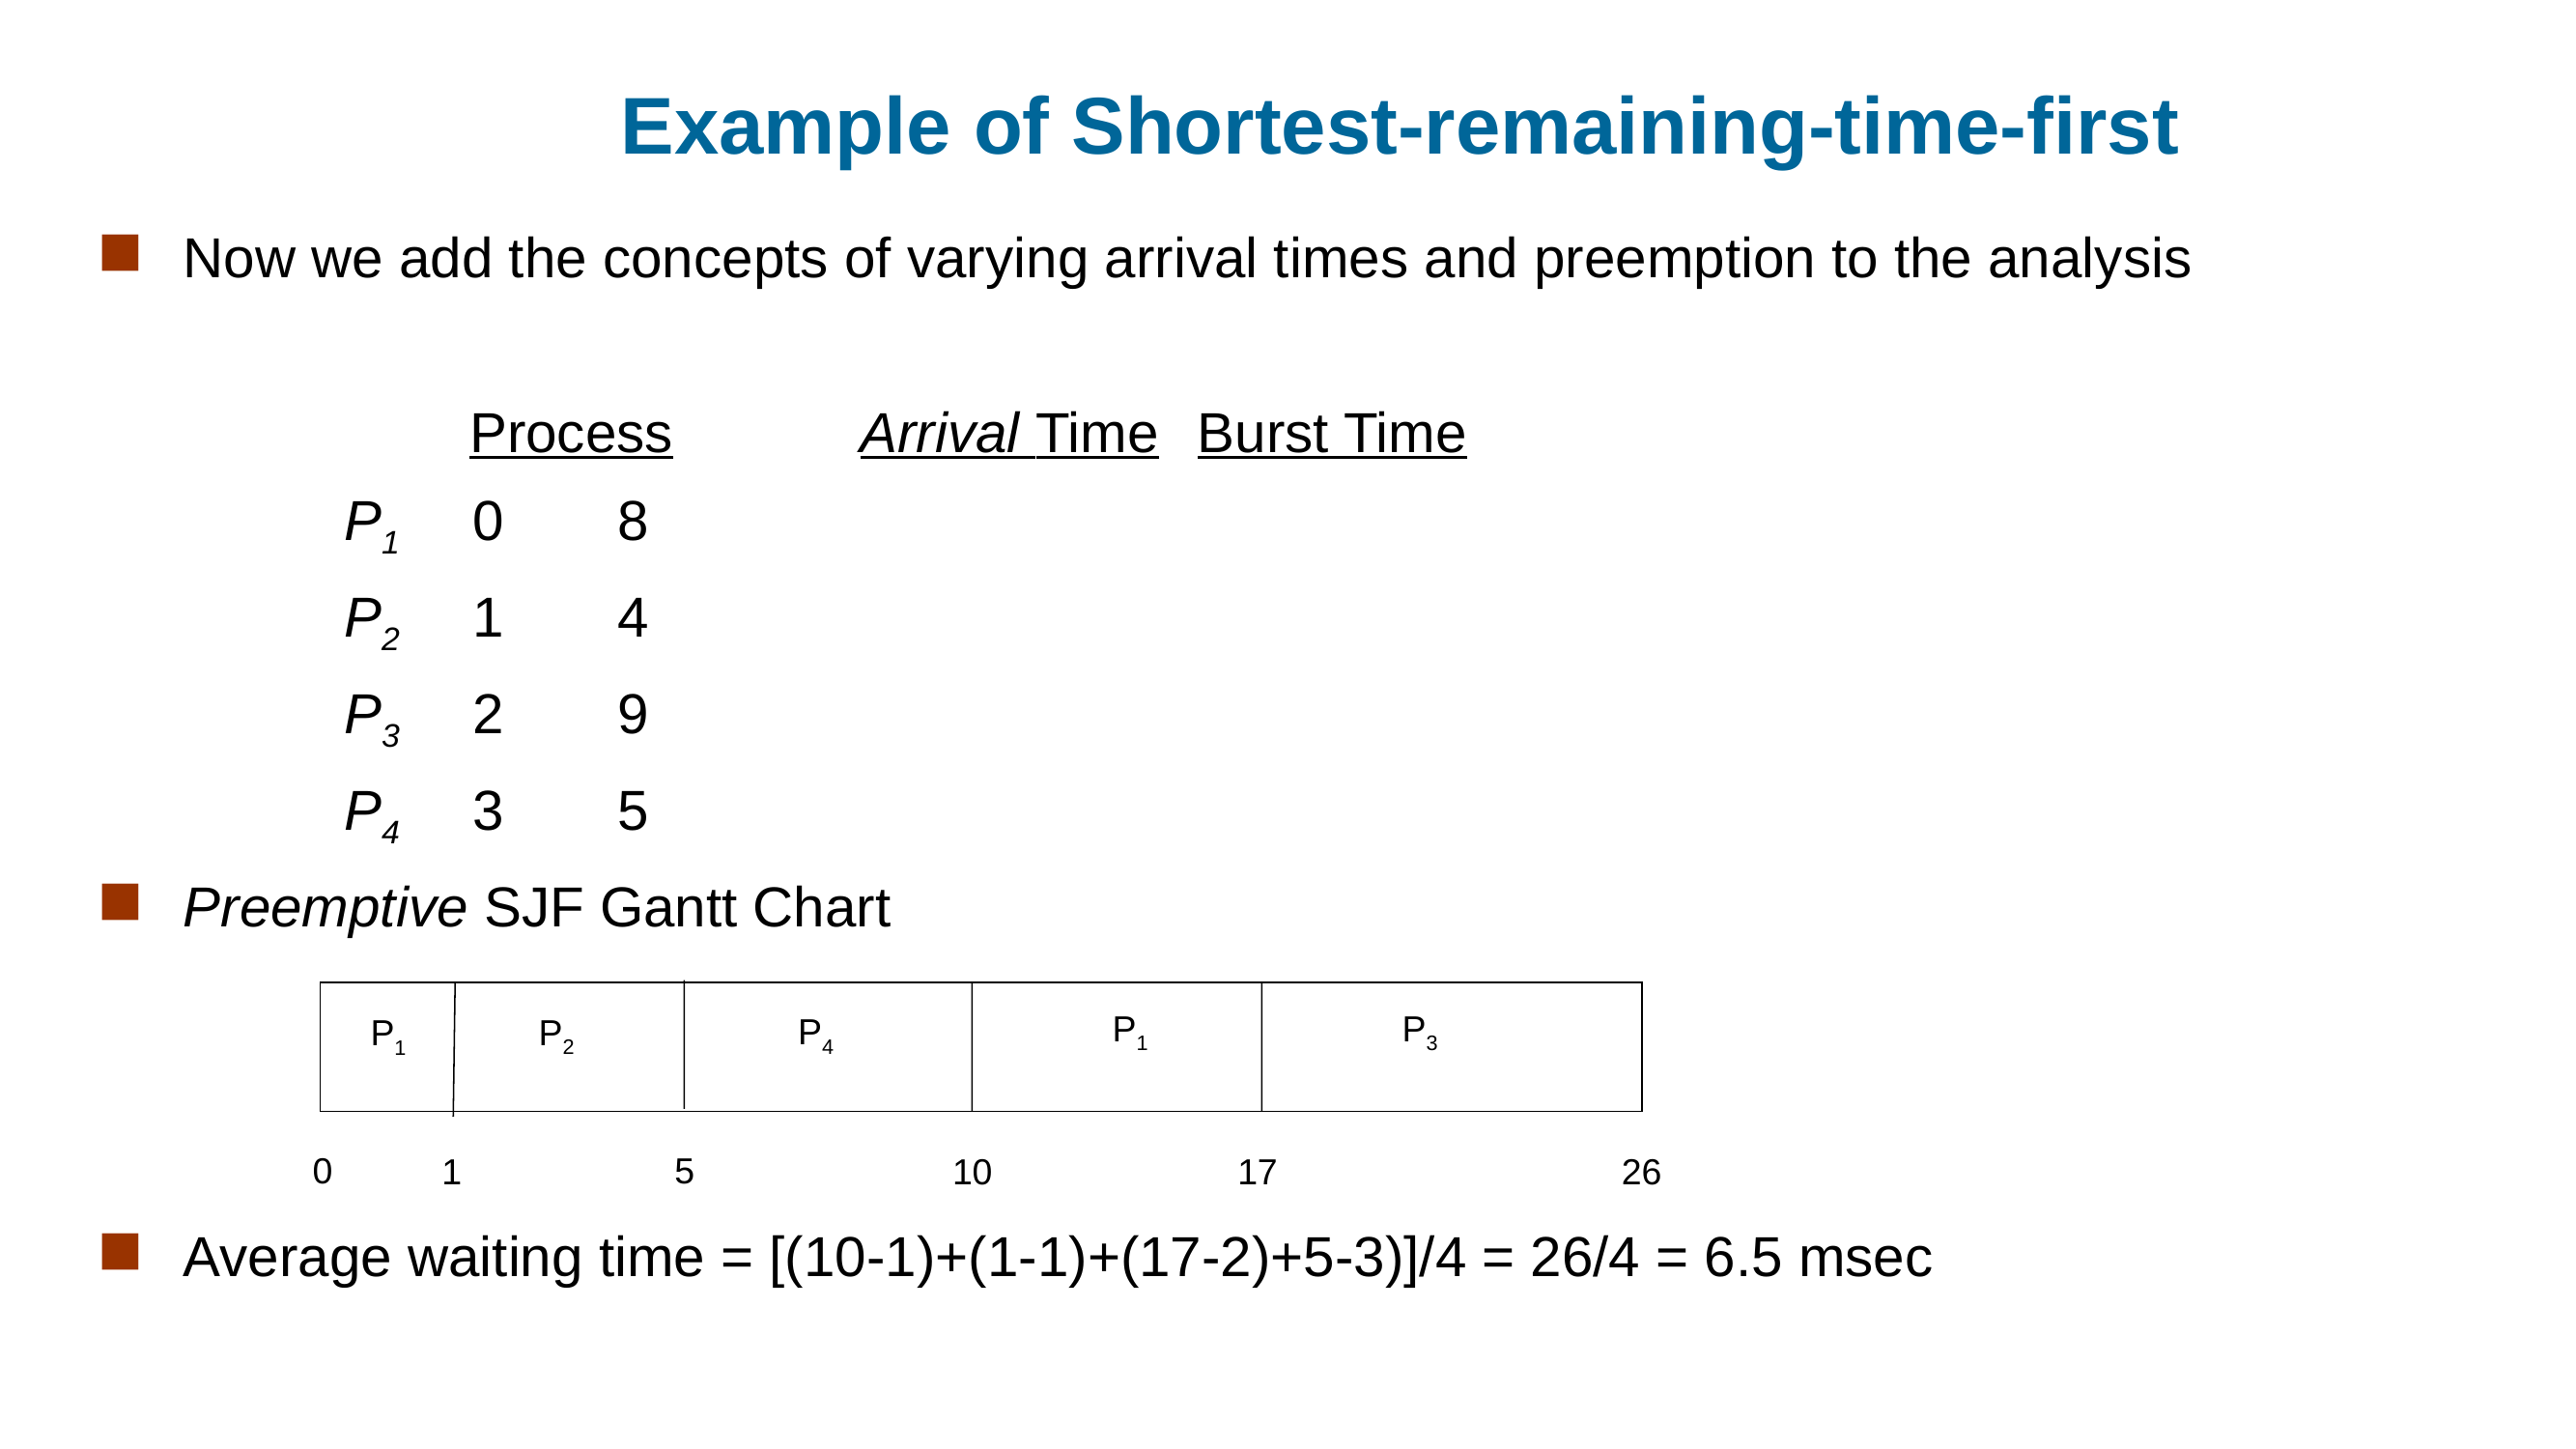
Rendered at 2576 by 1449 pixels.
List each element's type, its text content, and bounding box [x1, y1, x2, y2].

list Now we add the concepts of varying arrival times and preemption to the analysis ProcessA arri Arrival TimeT Burst Time P1 0 8 P2 1 4 P3 2 9 P4 3 5 Preemptive SJF Gantt Chart Average waiting time = [(10-1)+(1-1)+(17-2)+5-3)]/4 = 26/4 = 6.5 msec [85, 211, 2404, 1169]
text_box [297, 980, 1678, 1200]
title Example of Shortest-remaining-time-first [535, 58, 2266, 181]
